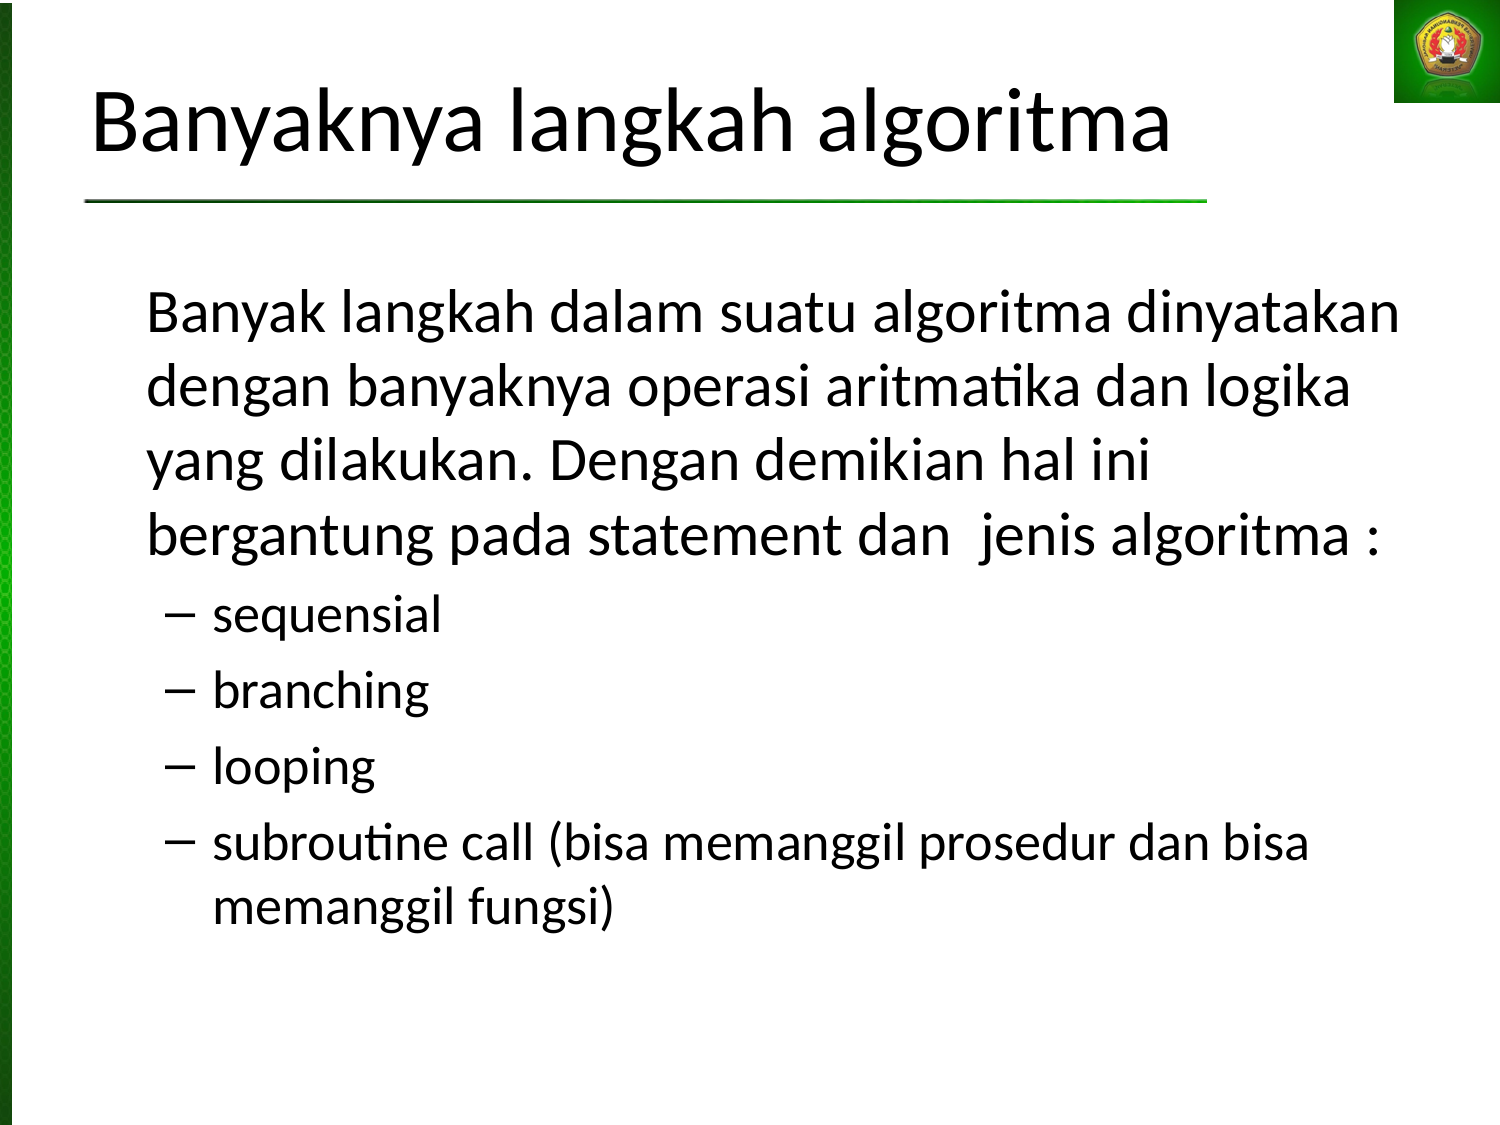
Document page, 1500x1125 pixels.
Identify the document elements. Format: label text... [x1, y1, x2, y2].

picture [1425, 0, 1500, 103]
picture [0, 3, 12, 1125]
title Banyaknya langkah algoritma [75, 0, 1425, 233]
list Banyak langkah dalam suatu algoritma dinyatakan dengan banyaknya operasi aritmatika dan logika yang dilakukan. Dengan demikian hal ini bergantung pada statement dan jenis algoritma : sequensial branching looping subroutine call (bisa memanggil prosedur dan bisa memanggil fungsi)‏ [75, 262, 1425, 1006]
